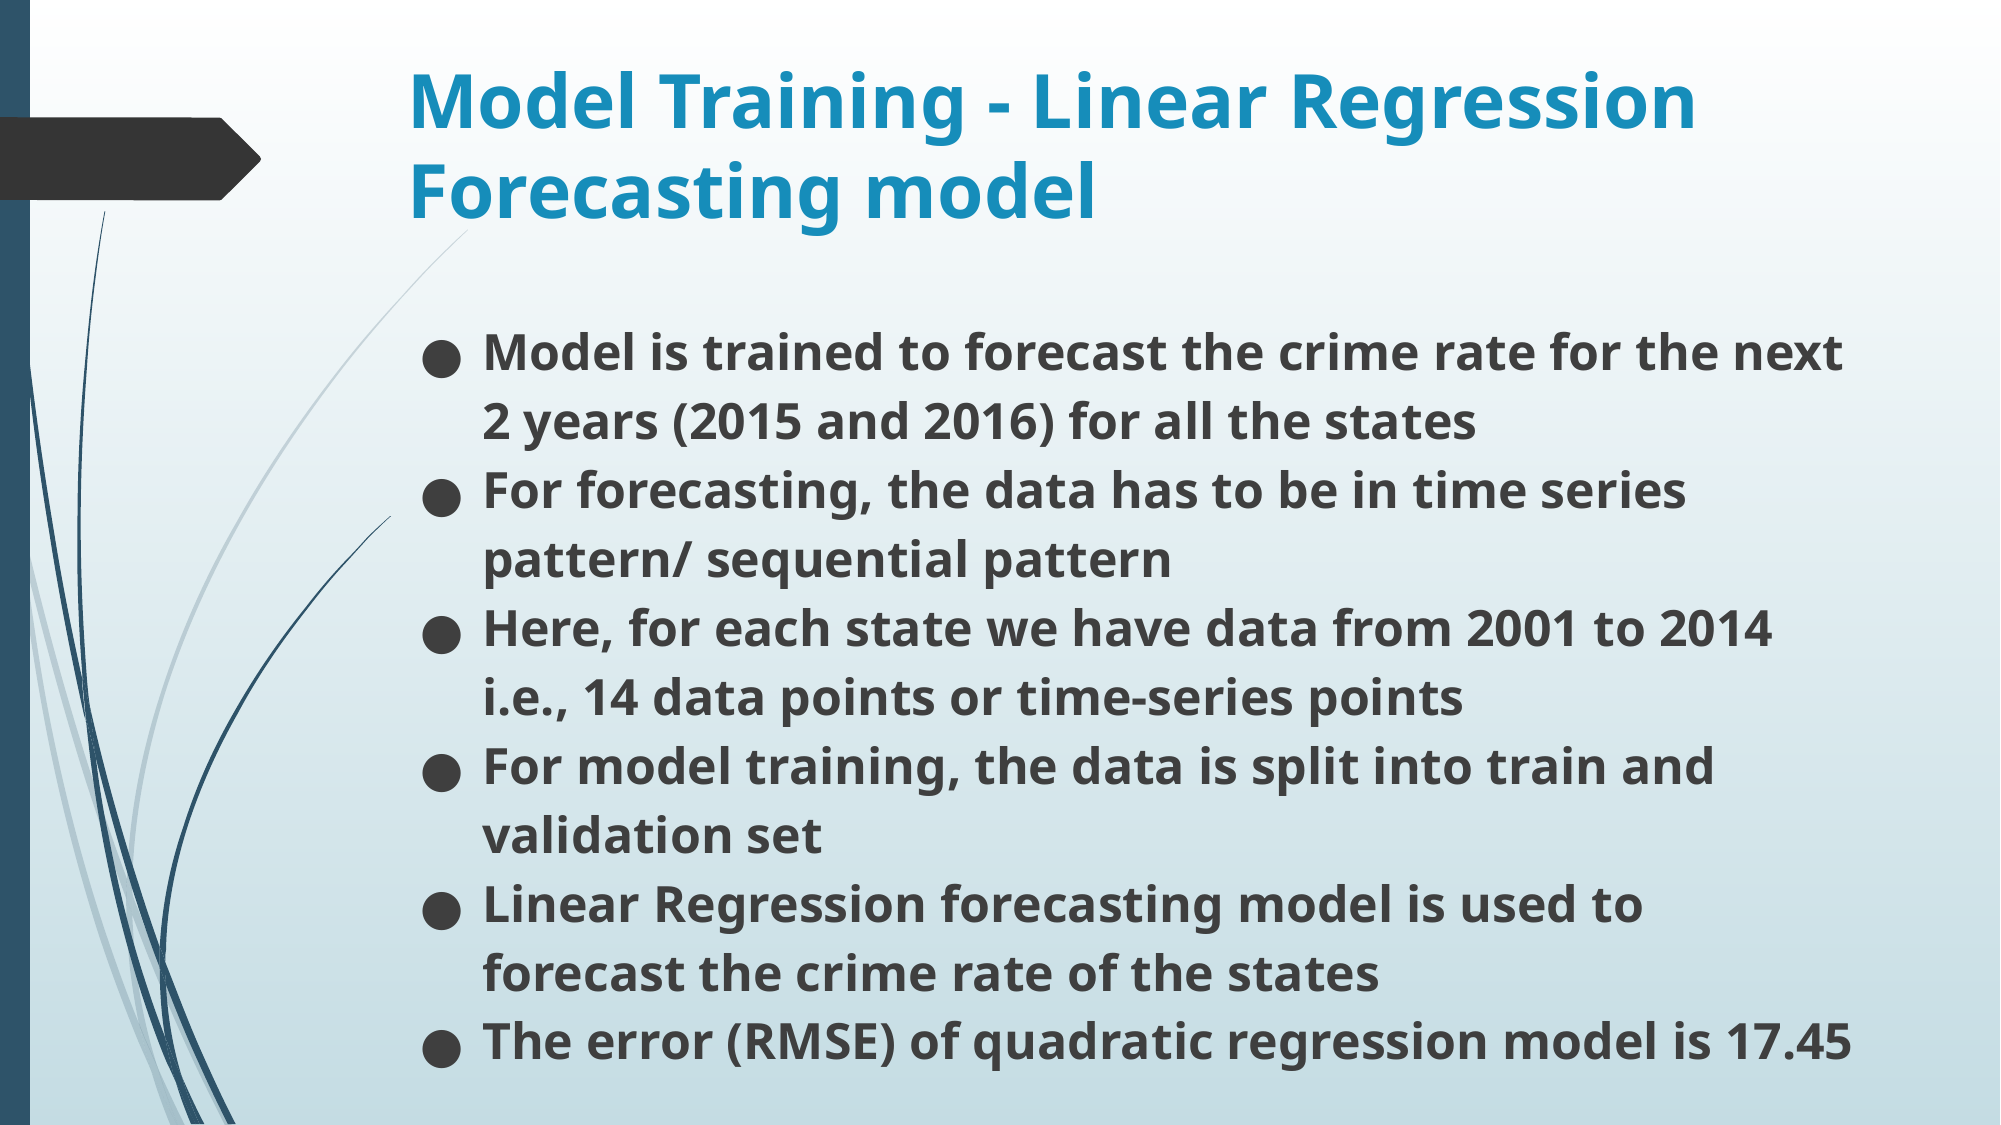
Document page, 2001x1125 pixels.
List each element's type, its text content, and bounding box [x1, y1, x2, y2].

title Model Training - Linear Regression Forecasting model [392, 46, 1855, 257]
list Model is trained to forecast the crime rate for the next 2 years (2015 and 2016) for all the states For forecasting, the data has to be in time series pattern/ sequential pattern Here, for each state we have data from 2001 to 2014 i.e., 14 data points or time-series points For model training, the data is split into train and validation set Linear Regression forecasting model is used to forecast the crime rate of the states The error (RMSE) of quadratic regression model is 17.45 [392, 303, 1874, 1114]
